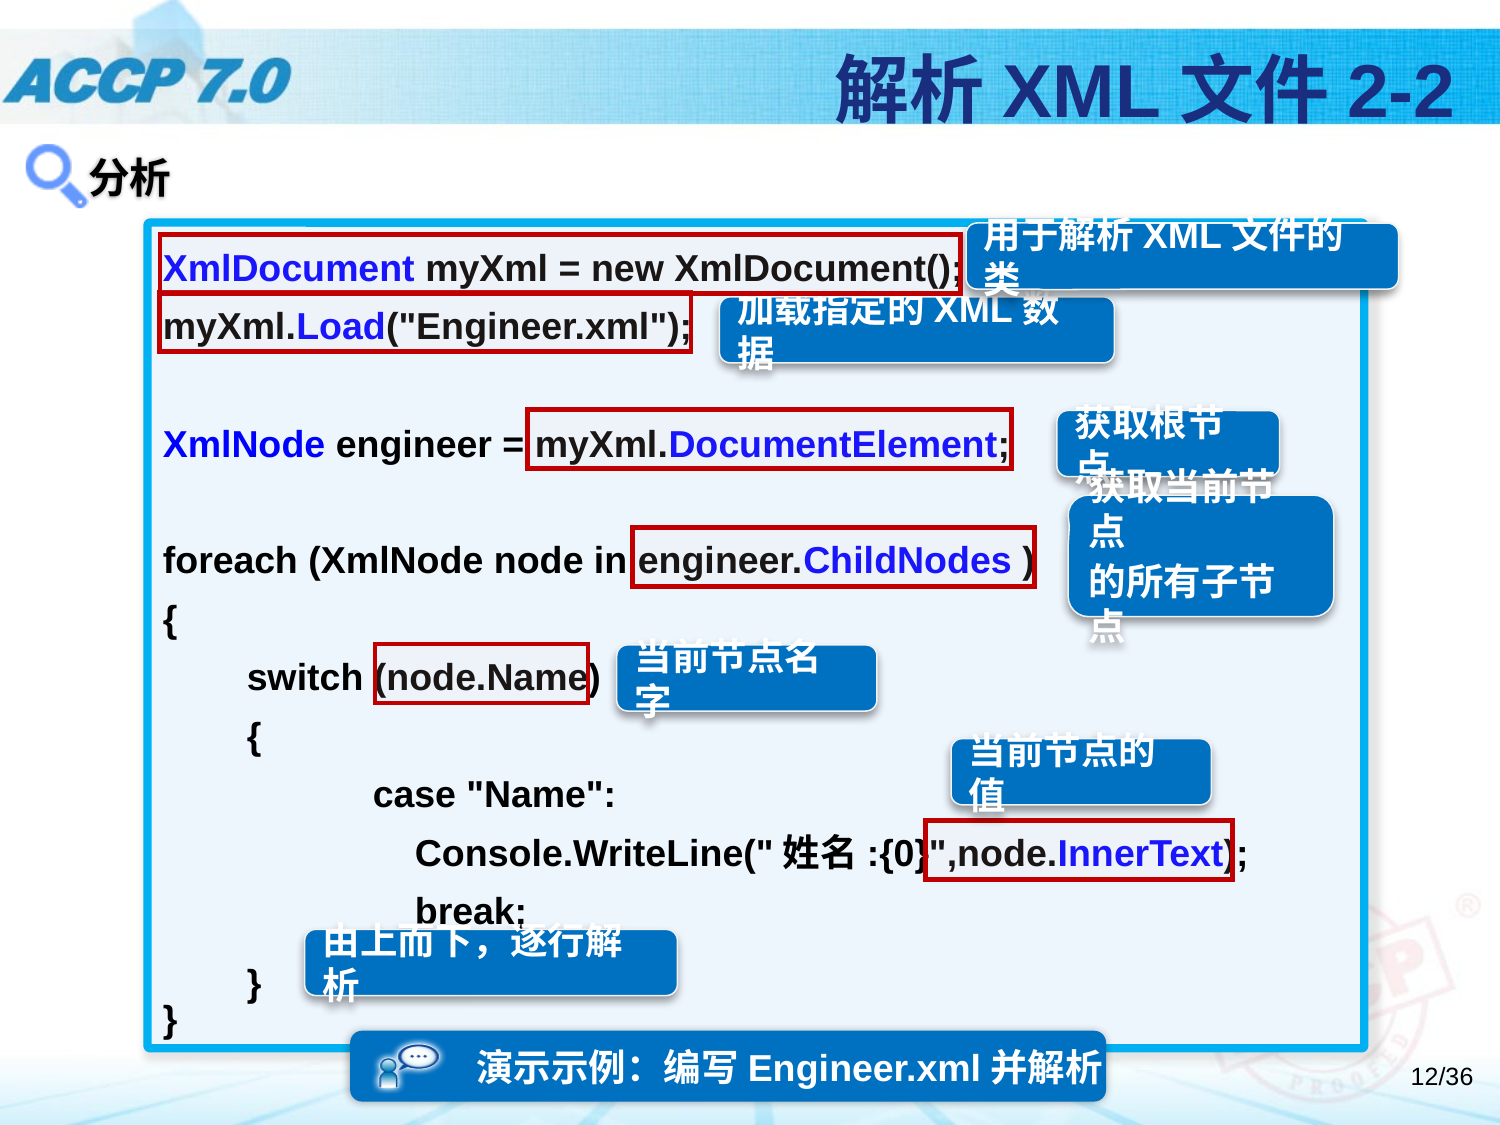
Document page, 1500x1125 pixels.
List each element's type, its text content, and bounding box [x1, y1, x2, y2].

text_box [23, 140, 188, 215]
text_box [349, 1030, 1114, 1102]
text_box [375, 643, 588, 704]
text_box 当前节点名字 [616, 644, 877, 712]
text_box 加载指定的XML数据 [719, 296, 1115, 363]
text_box 获取当前节点 的所有子节点 [1068, 495, 1334, 617]
picture [0, 0, 1500, 1125]
text_box 用于解析XML文件的类 [966, 222, 1399, 290]
text_box 当前节点的值 [951, 738, 1212, 805]
slide_number 12/36 [1138, 1053, 1489, 1114]
text_box 由上而下，逐行解析 [304, 929, 678, 996]
text_box 获取根节点 [1056, 410, 1280, 477]
text_box XmlDocument myXml = new XmlDocument(); myXml.Load("Engineer.xml"); XmlNode engineer = myXml.DocumentElement; foreach (XmlNode node in engineer.ChildNodes ) { switch (node.Name) { case "Name": Console.WriteLine("姓名:{0}",node.InnerText); break; //… } } [147, 222, 1365, 1049]
text_box [632, 527, 1035, 587]
text_box [527, 409, 1012, 469]
text_box [159, 234, 961, 294]
text_box [925, 820, 1233, 880]
title 解析XML文件2-2 [120, 34, 1471, 183]
text_box [159, 294, 692, 352]
